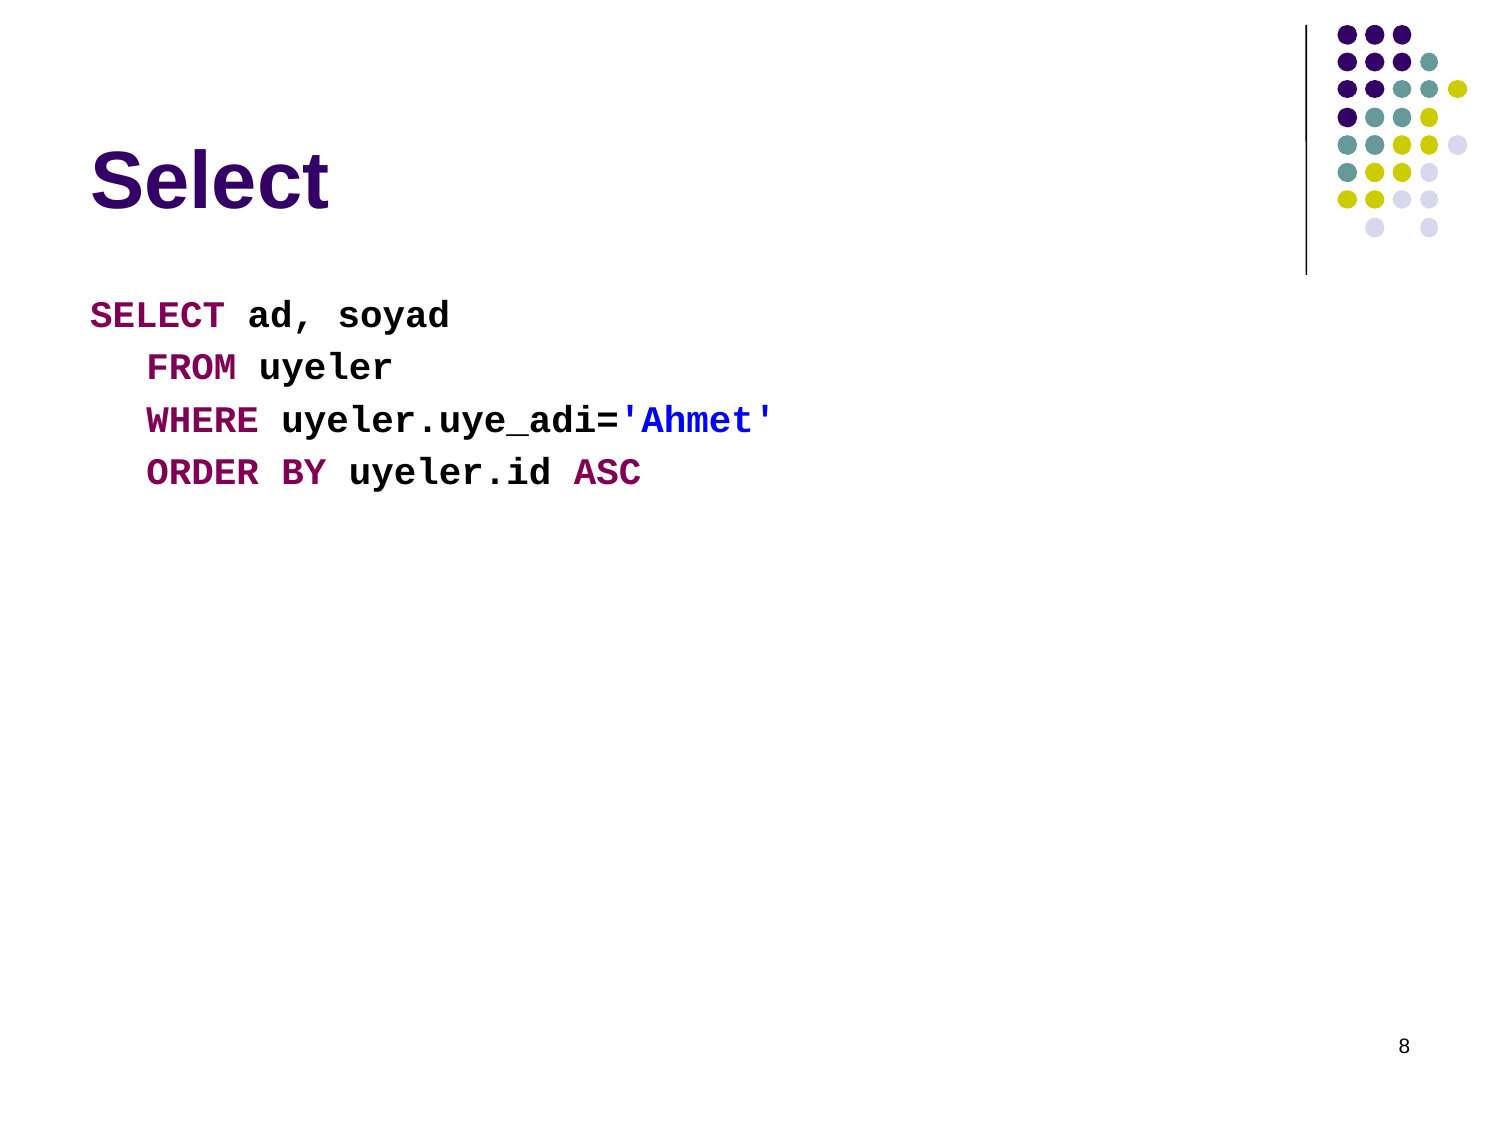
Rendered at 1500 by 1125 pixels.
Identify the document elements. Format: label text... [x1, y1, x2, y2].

title Select [75, 20, 1313, 233]
list SELECT ad, soyad FROM uyeler WHERE uyeler.uye_adi='Ahmet' ORDER BY uyeler.id ASC [75, 282, 1425, 1006]
slide_number 8 [1074, 1024, 1426, 1101]
